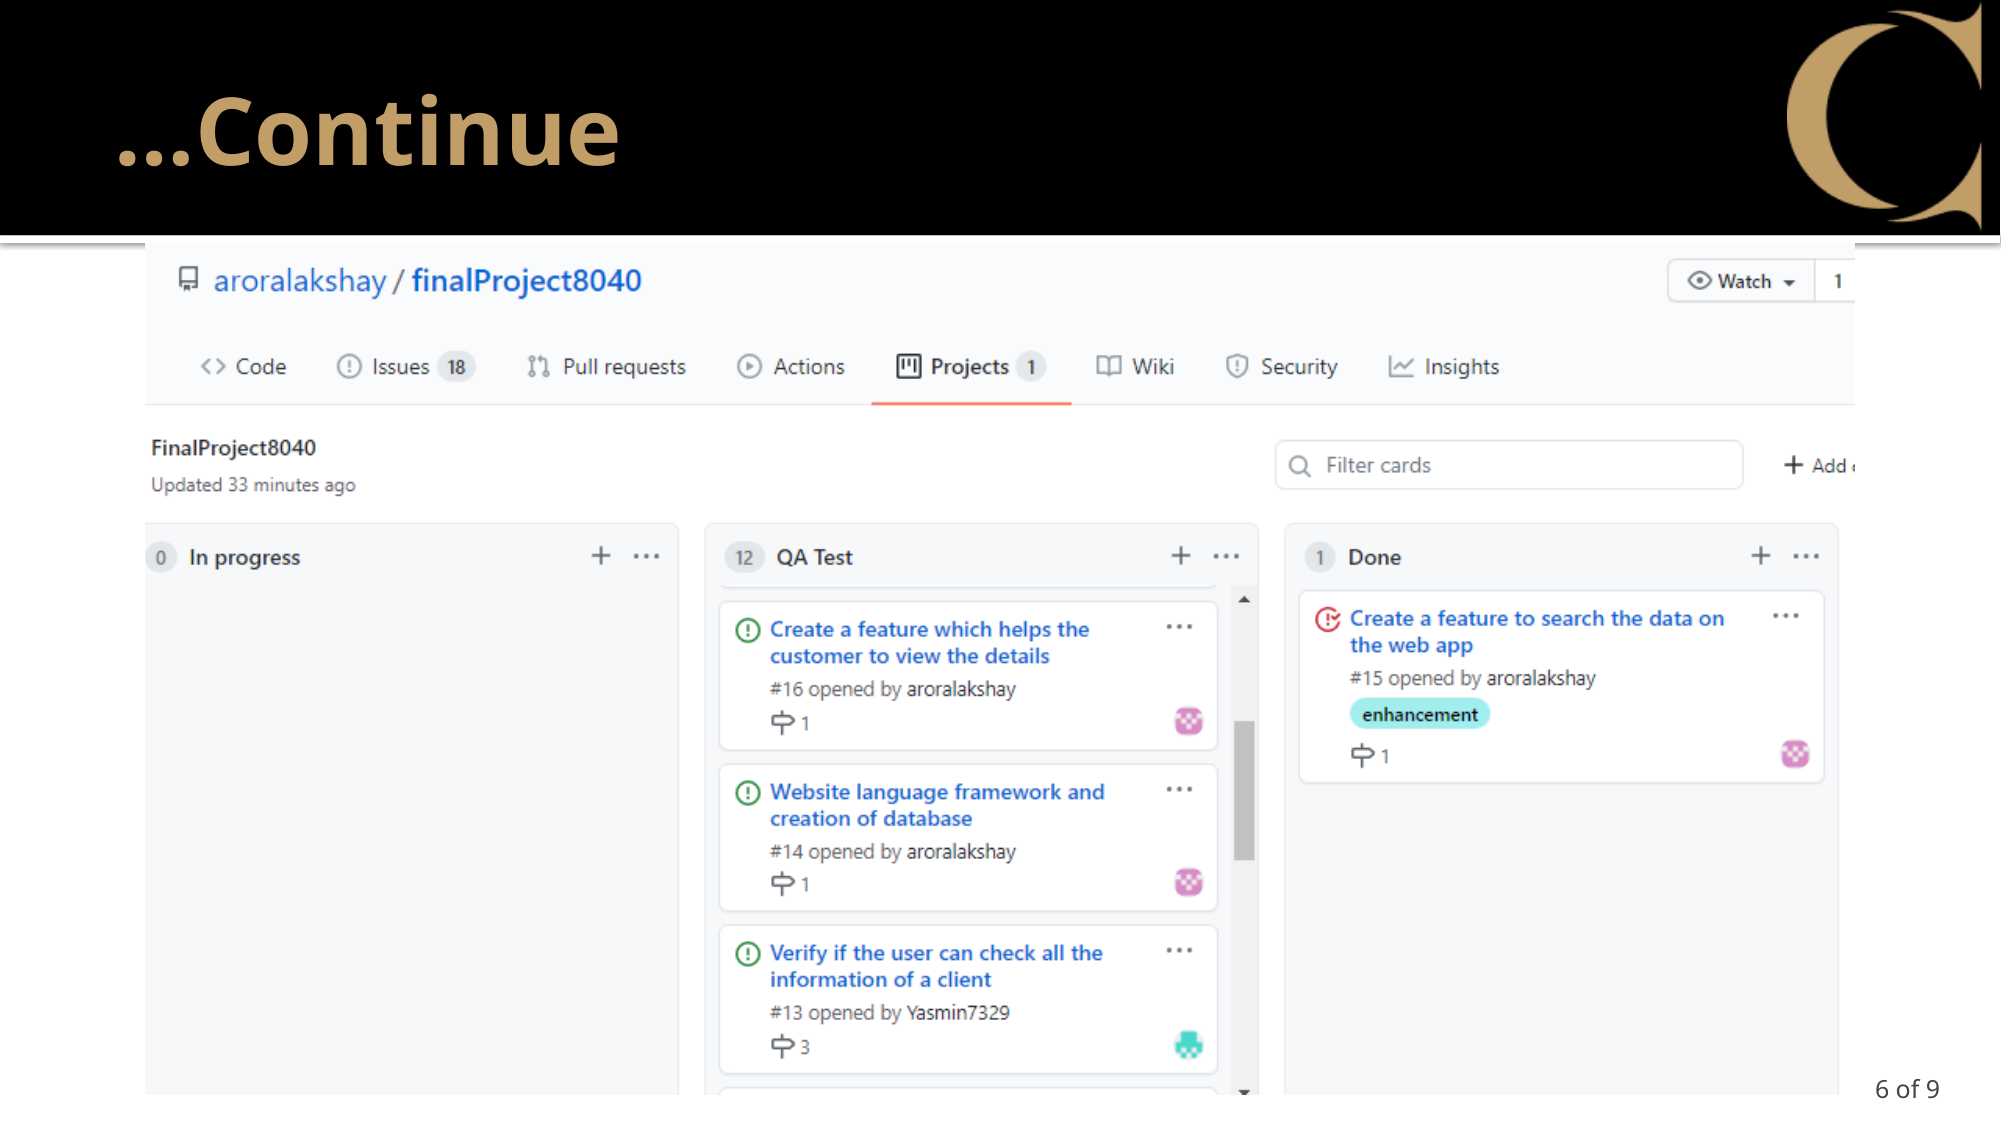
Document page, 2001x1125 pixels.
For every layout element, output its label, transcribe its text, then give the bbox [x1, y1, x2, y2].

picture [1787, 2, 1988, 231]
slide_number 6 of 9 [1787, 1062, 1955, 1108]
picture [145, 243, 1855, 1095]
title …Continue [99, 25, 1900, 231]
